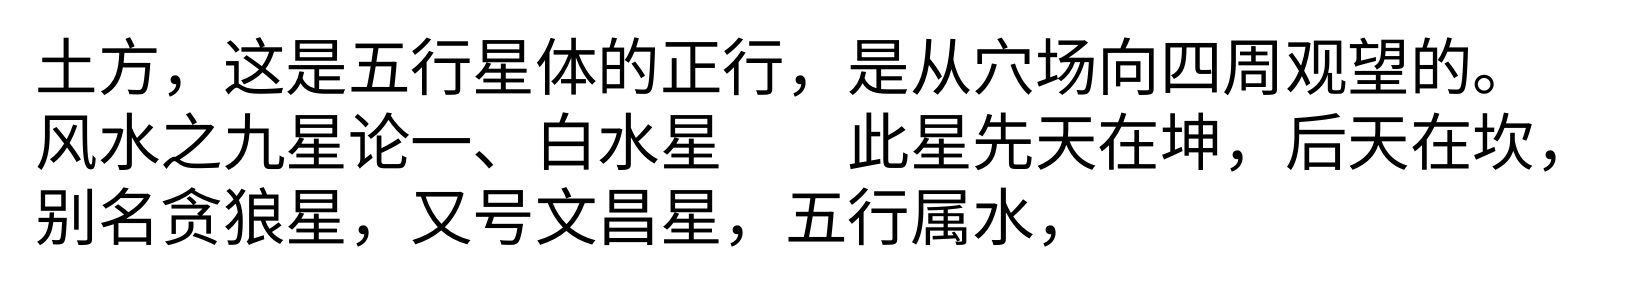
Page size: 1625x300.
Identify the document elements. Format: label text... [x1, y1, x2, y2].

text_box 土方，这是五行星体的正行，是从穴场向四周观望的。风水之九星论一、白水星 此星先天在坤，后天在坎，别名贪狼星，又号文昌星，五行属水， [20, 20, 1604, 261]
